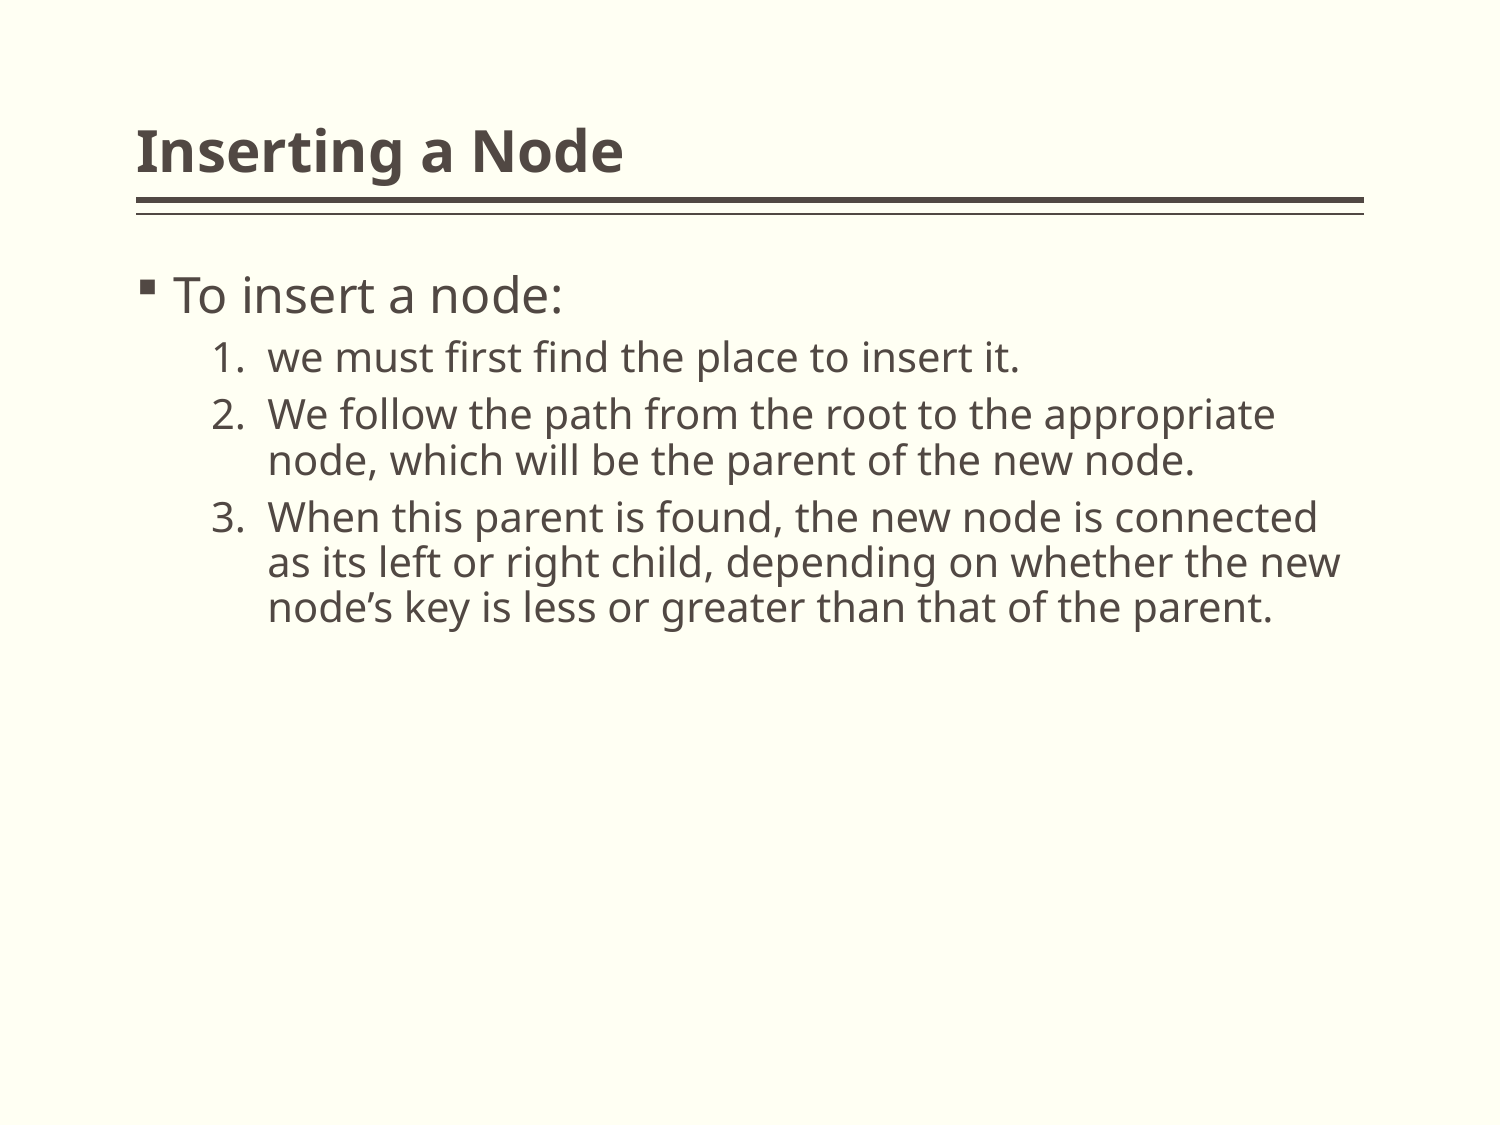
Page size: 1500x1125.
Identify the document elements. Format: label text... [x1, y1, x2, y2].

list To insert a node: we must first find the place to insert it. We follow the path from the root to the appropriate node, which will be the parent of the new node. When this parent is found, the new node is connected as its left or right child, depending on whether the new node’s key is less or greater than that of the parent. [135, 262, 1364, 1013]
title Inserting a Node [135, 12, 1364, 193]
